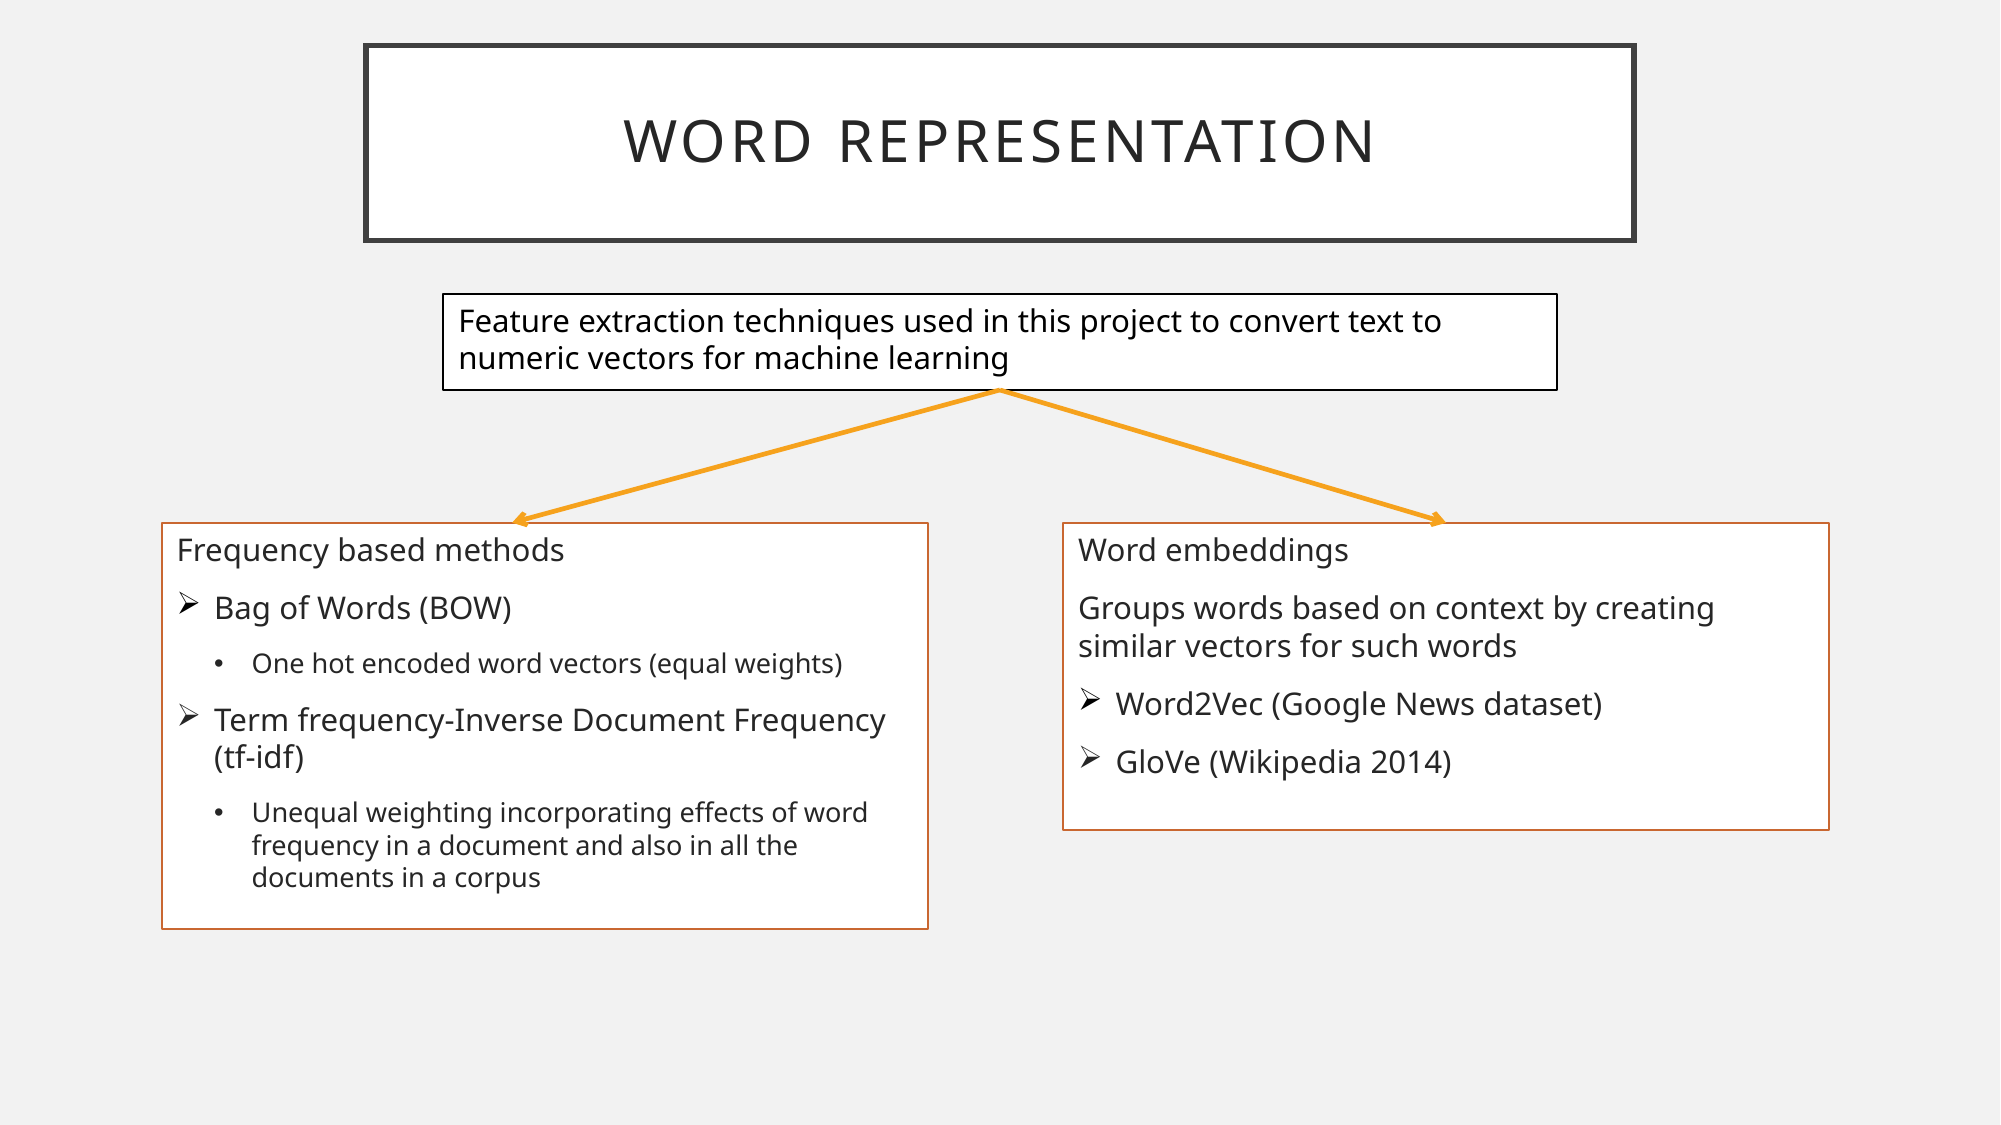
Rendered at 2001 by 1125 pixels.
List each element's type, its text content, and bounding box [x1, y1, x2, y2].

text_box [999, 389, 1447, 523]
text_box Word Representation [366, 45, 1634, 241]
list Feature extraction techniques used in this project to convert text to numeric vectors for machine learning [442, 293, 1558, 391]
text_box Word embeddings Groups words based on context by creating similar vectors for such words Word2Vec (Google News dataset) GloVe (Wikipedia 2014) [1062, 522, 1830, 831]
text_box Frequency based methods Bag of Words (BOW) One hot encoded word vectors (equal weights) Term frequency-Inverse Document Frequency (tf-idf) Unequal weighting incorporating effects of word frequency in a document and also in all the documents in a corpus [161, 522, 929, 930]
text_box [512, 389, 999, 523]
